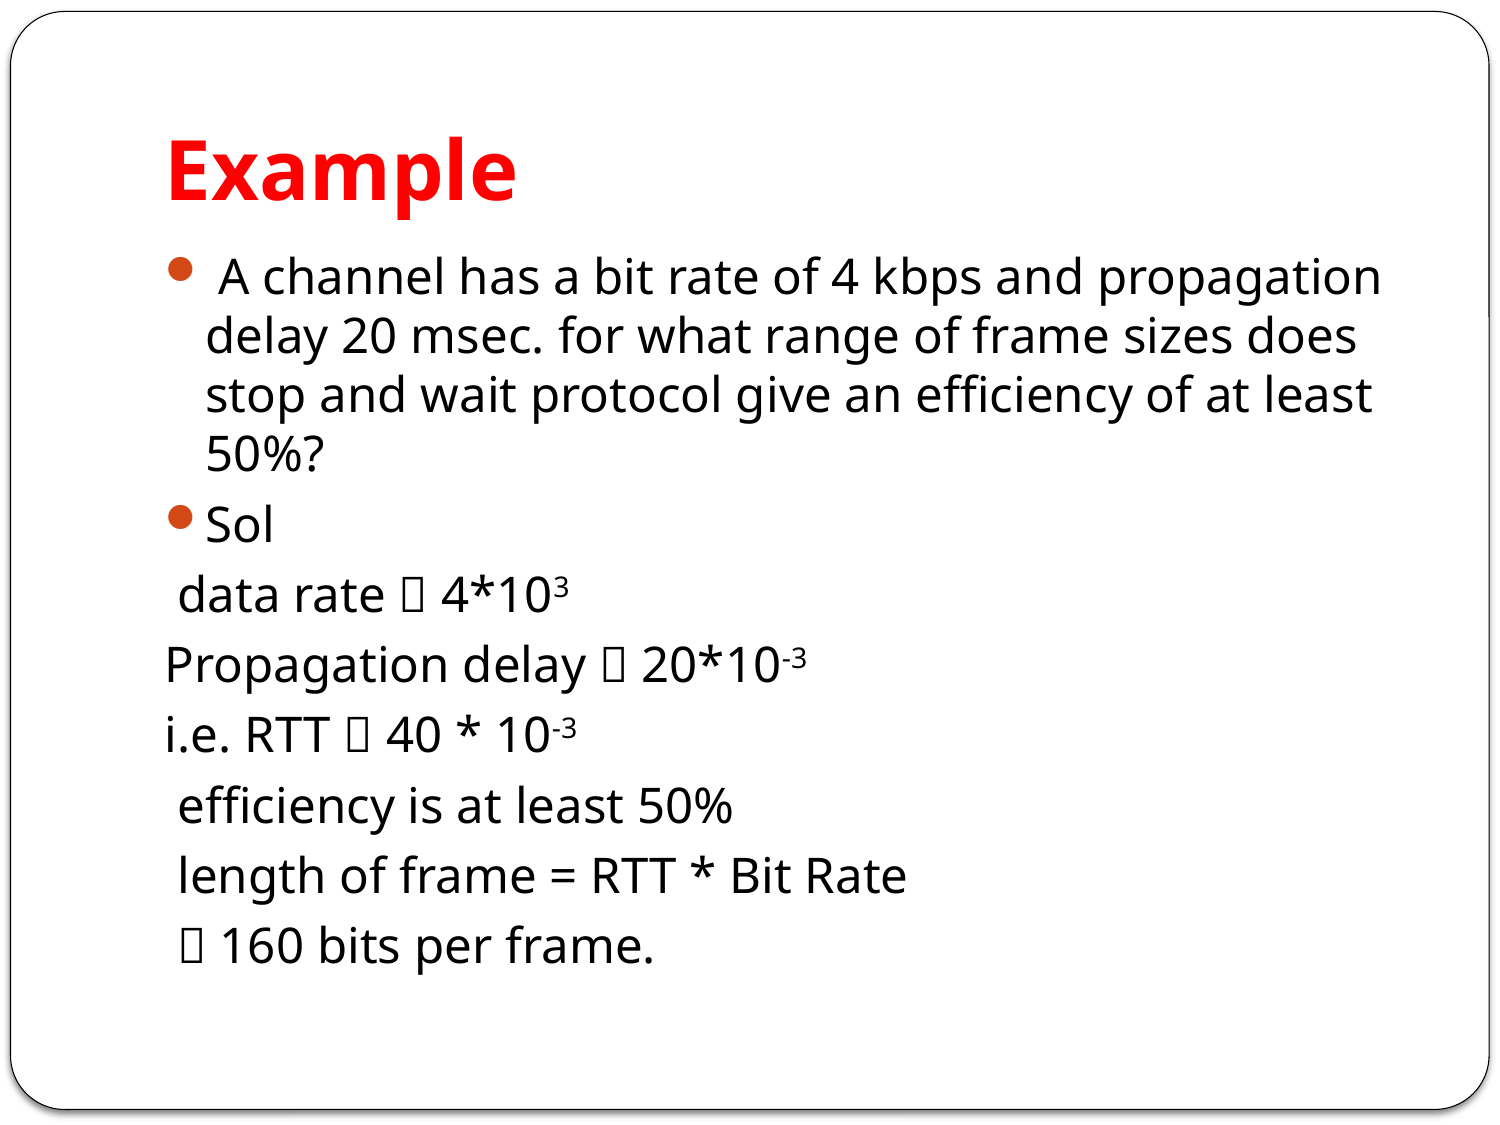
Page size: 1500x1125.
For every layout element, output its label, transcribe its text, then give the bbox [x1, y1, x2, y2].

title Example [150, 45, 1425, 233]
list A channel has a bit rate of 4 kbps and propagation delay 20 msec. for what range of frame sizes does stop and wait protocol give an efficiency of at least 50%? Sol data rate  4*103 Propagation delay  20*10-3 i.e. RTT  40 * 10-3 efficiency is at least 50% length of frame = RTT * Bit Rate  160 bits per frame. [150, 237, 1425, 988]
